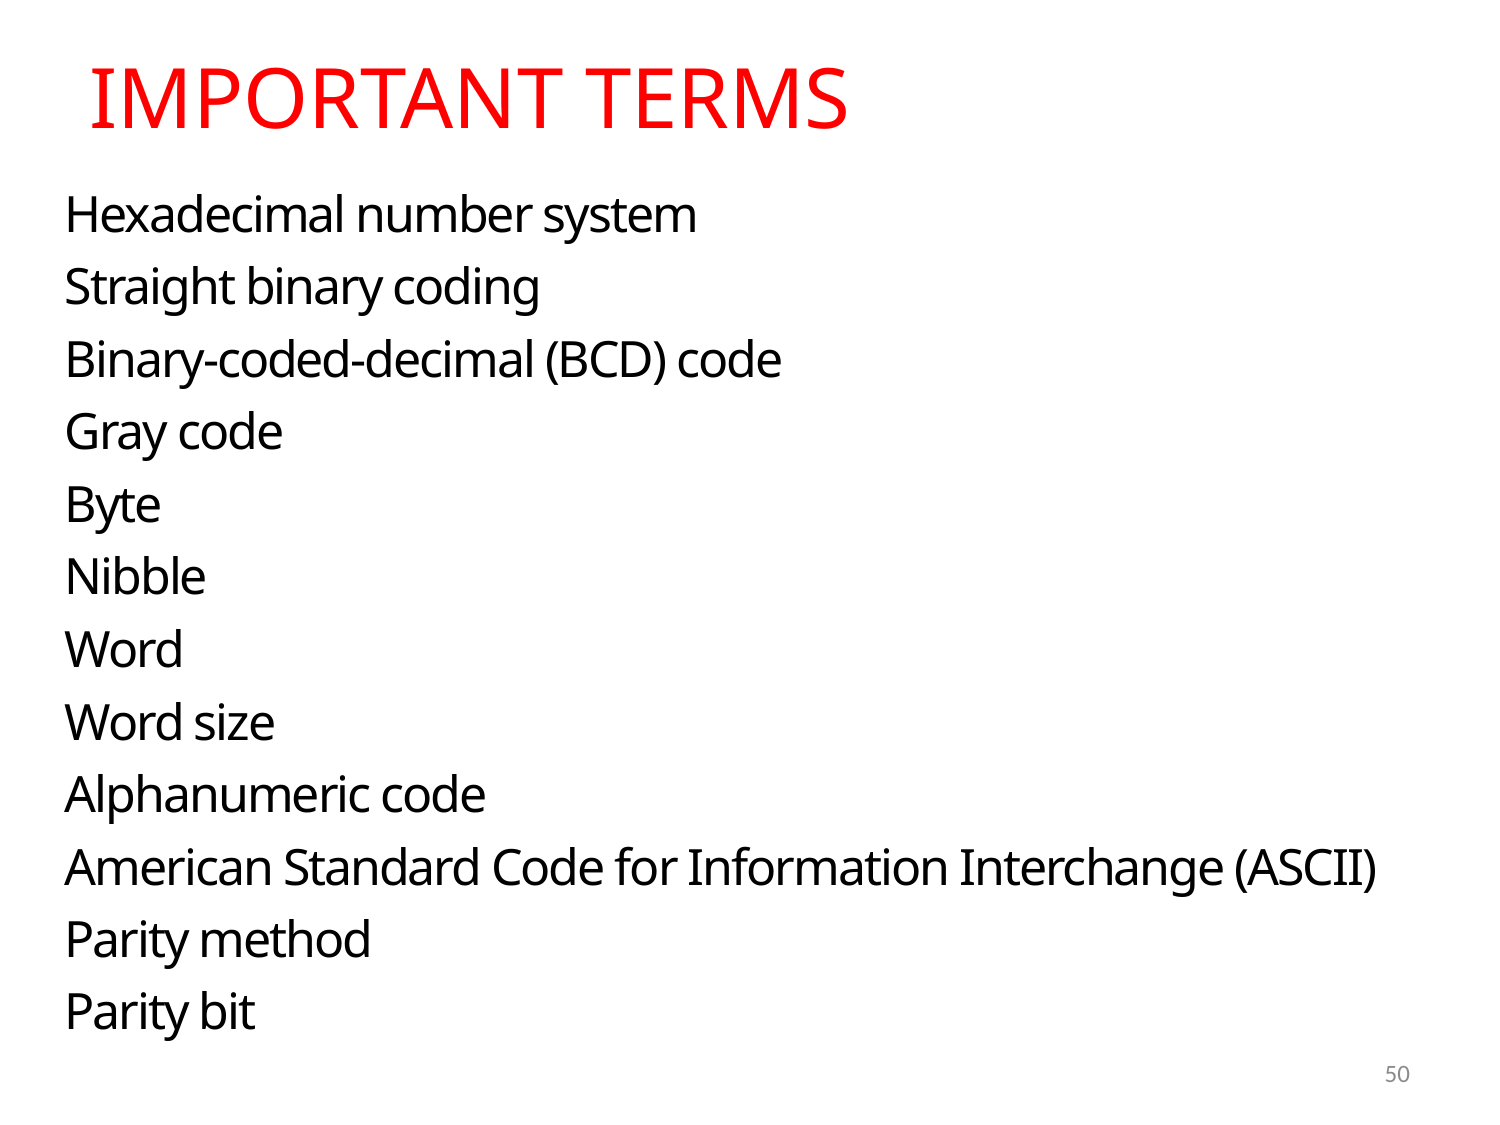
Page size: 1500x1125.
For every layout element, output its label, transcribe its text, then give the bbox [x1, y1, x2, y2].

text_box Hexadecimal number system Straight binary coding Binary-coded-decimal (BCD) code Gray code Byte Nibble Word Word size Alphanumeric code American Standard Code for Information Interchange (ASCII) Parity method Parity bit [50, 174, 1450, 1048]
text_box IMPORTANT TERMS [75, 37, 1300, 153]
slide_number 50 [1074, 1048, 1425, 1103]
